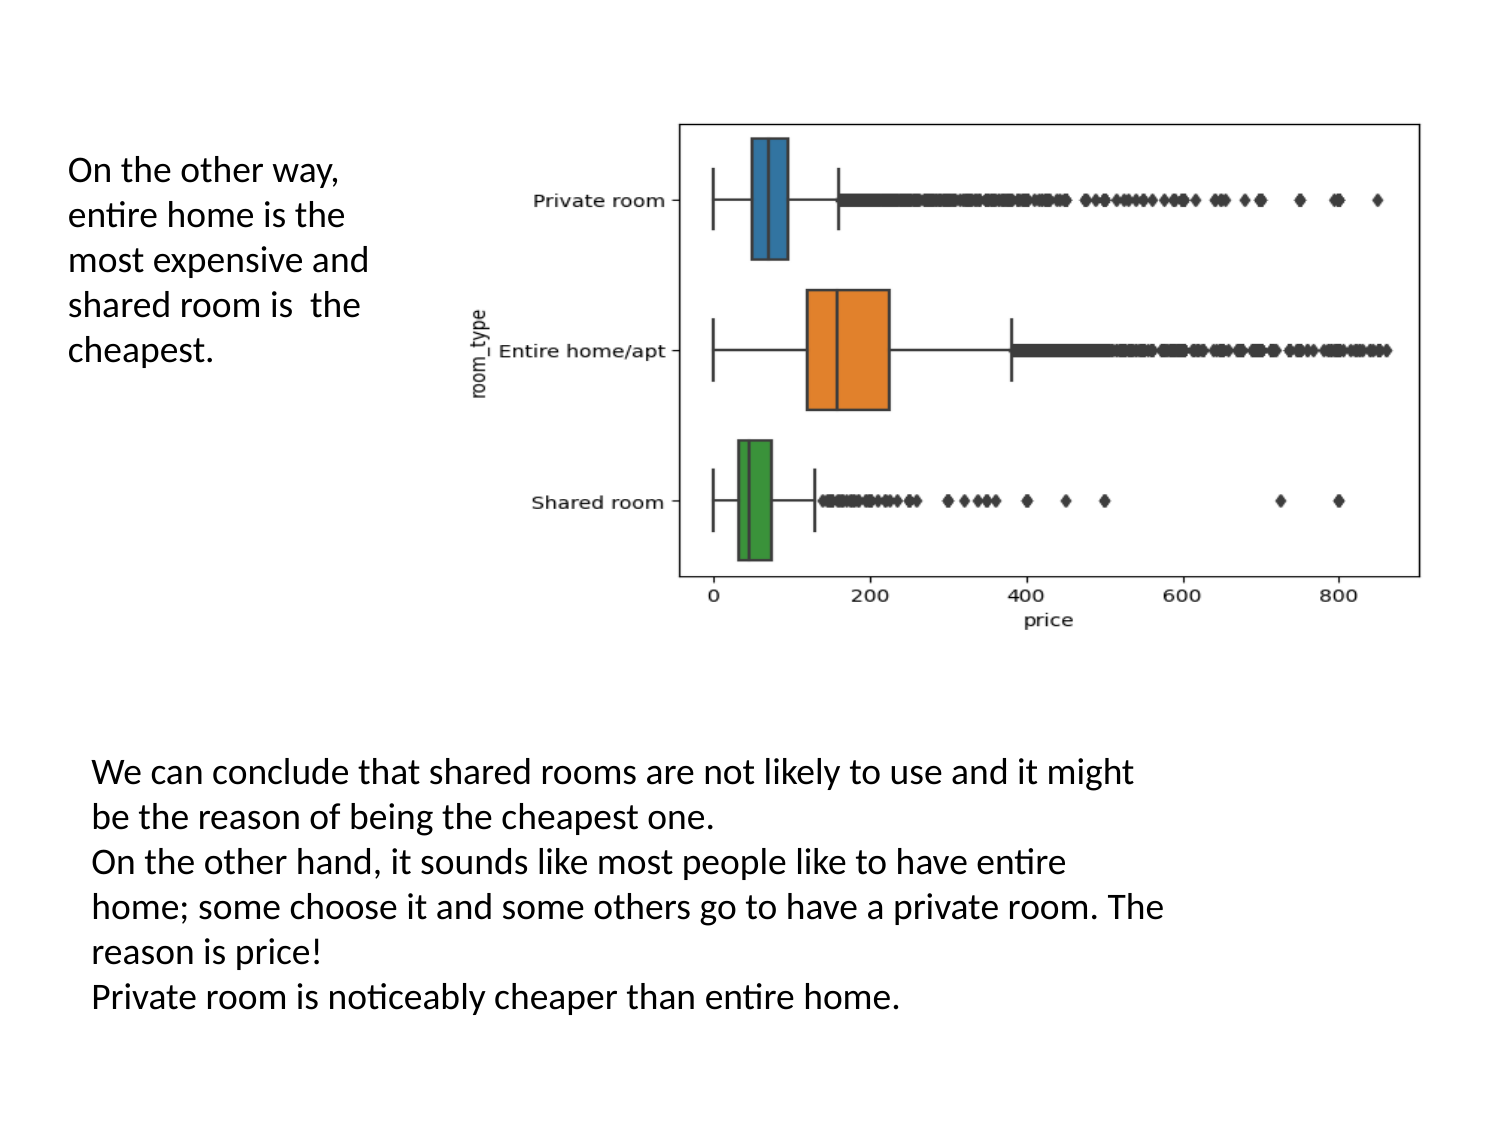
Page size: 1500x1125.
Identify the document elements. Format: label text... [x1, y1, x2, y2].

text_box On the other way, entire home is the most expensive and shared room is the cheapest. [53, 137, 396, 422]
picture [454, 113, 1434, 641]
text_box We can conclude that shared rooms are not likely to use and it might be the reason of being the cheapest one. On the other hand, it sounds like most people like to have entire home; some choose it and some others go to have a private room. The reason is price! Private room is noticeably cheaper than entire home. [76, 739, 1187, 1025]
